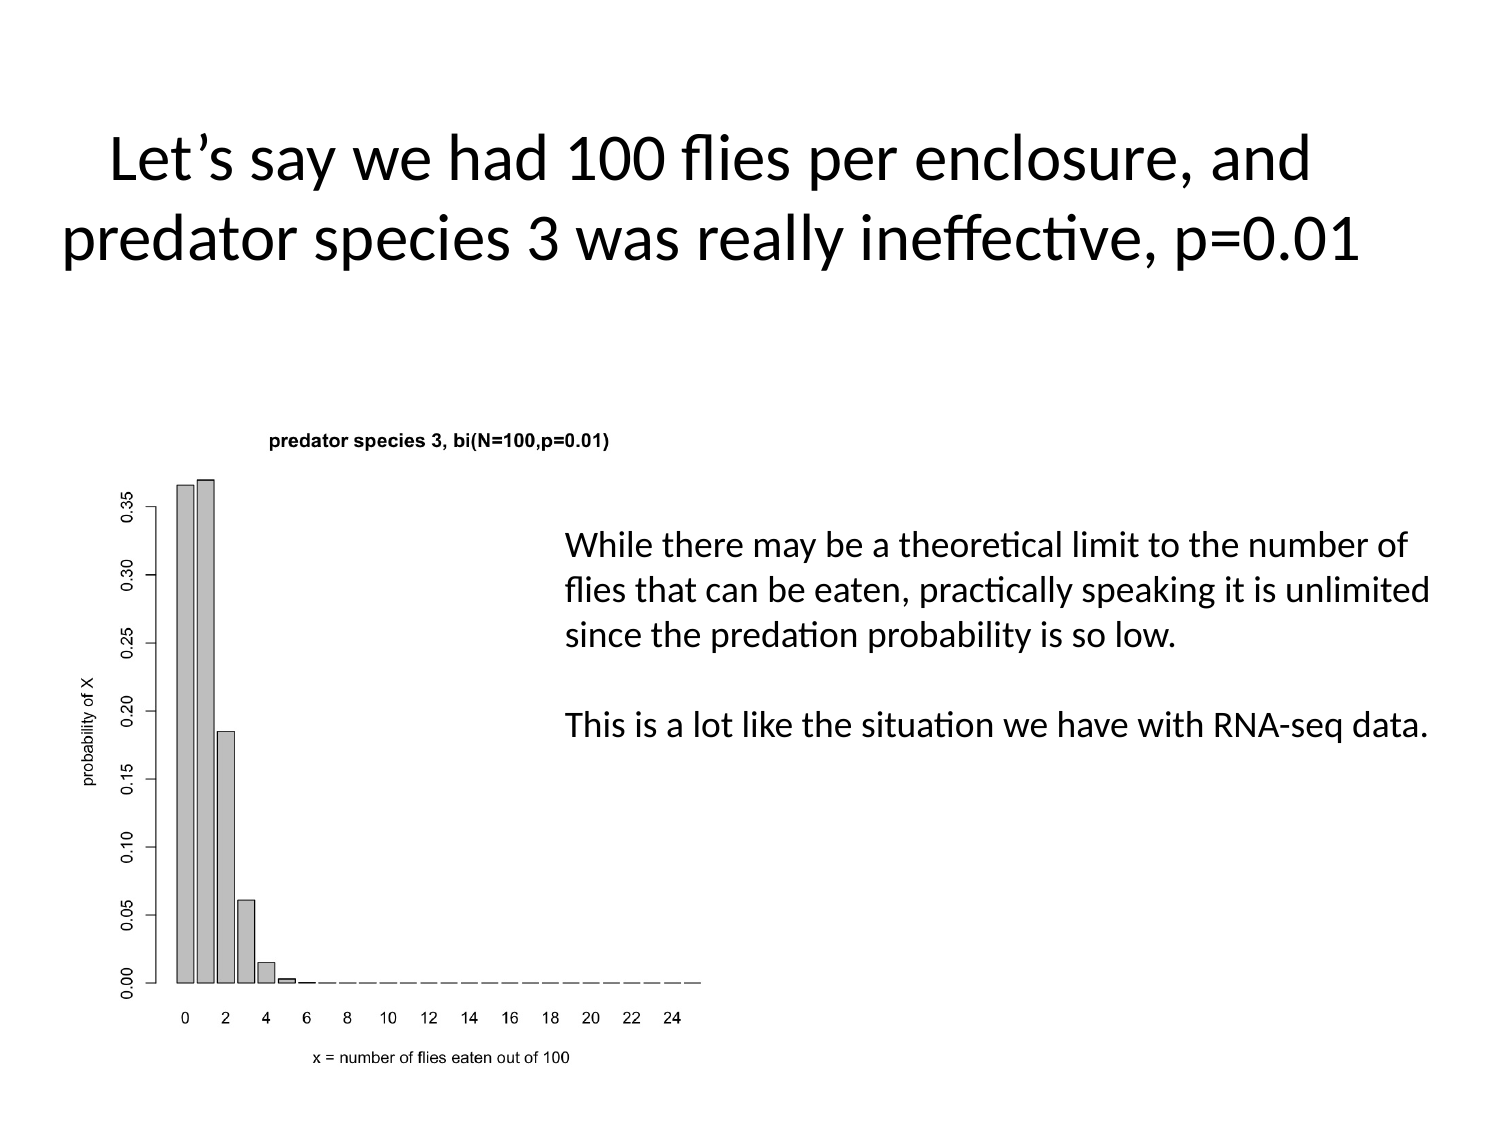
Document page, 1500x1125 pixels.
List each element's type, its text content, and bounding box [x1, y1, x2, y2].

picture [74, 399, 763, 1088]
title Let’s say we had 100 flies per enclosure, and predator species 3 was really ineffective, p=0.01 [37, 99, 1388, 288]
text_box While there may be a theoretical limit to the number of flies that can be eaten, practically speaking it is unlimited since the predation probability is so low. This is a lot like the situation we have with RNA-seq data. [766, 512, 1475, 753]
